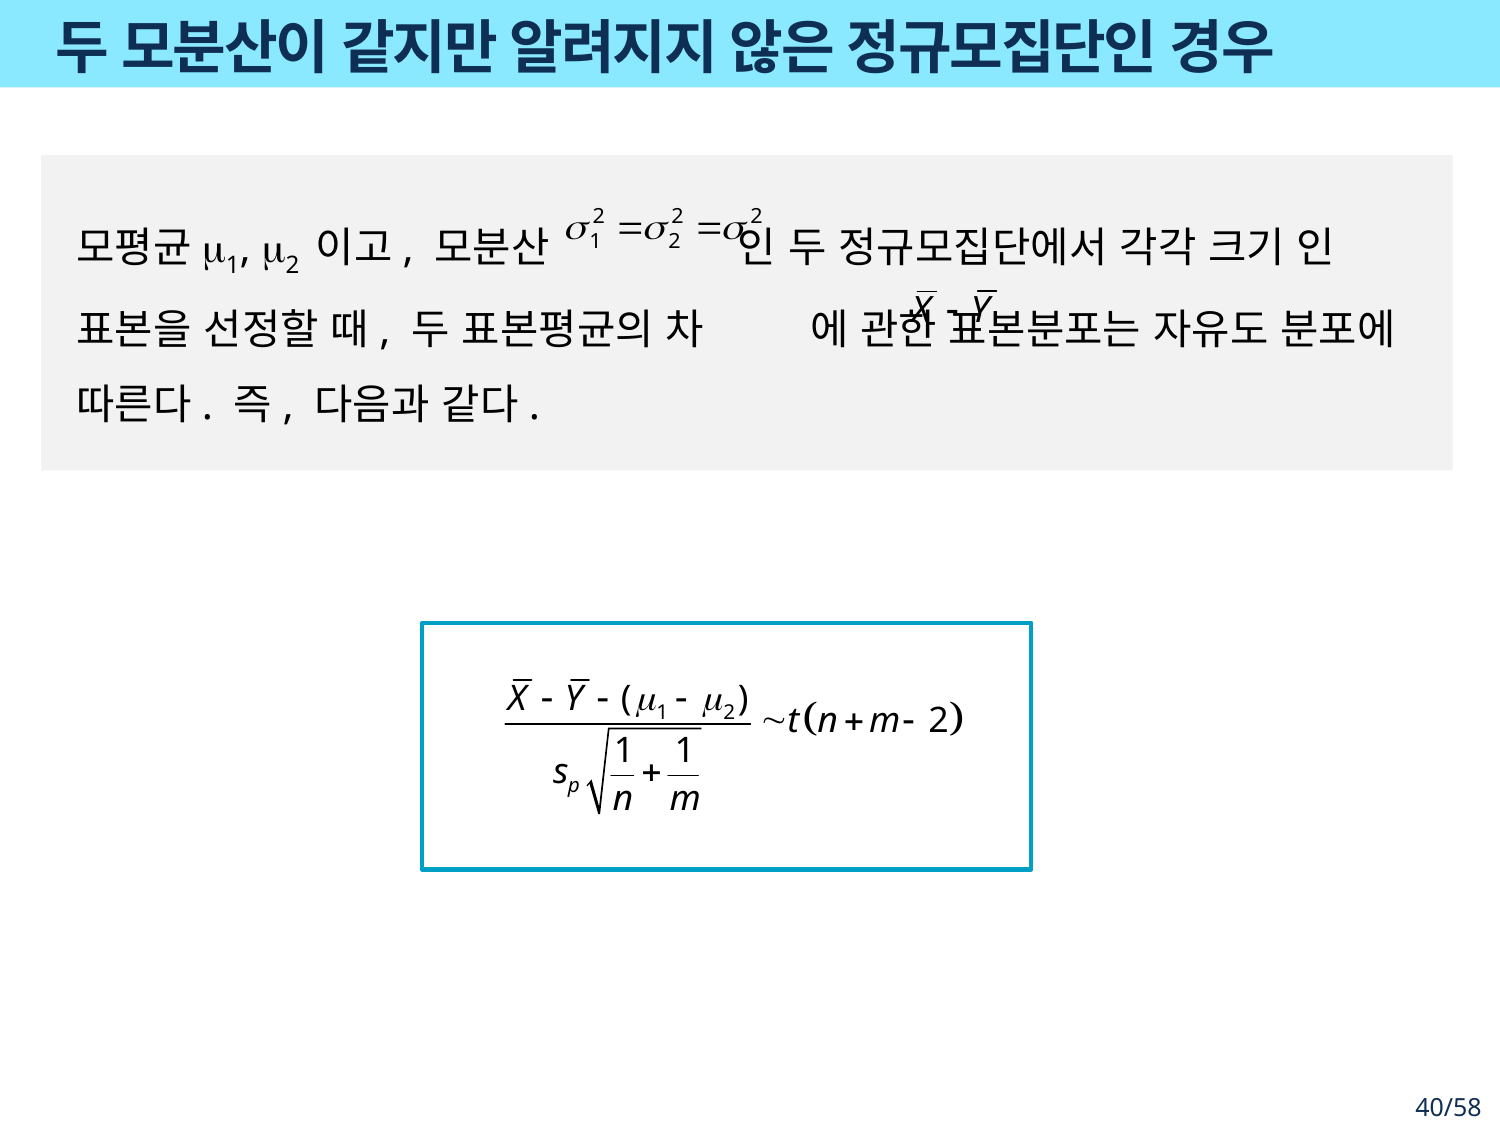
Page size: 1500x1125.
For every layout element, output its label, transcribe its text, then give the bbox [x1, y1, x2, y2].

text_box [39, 153, 1455, 473]
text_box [559, 200, 769, 258]
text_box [498, 670, 968, 821]
title 두 모분산이 같지만 알려지지 않은 정규모집단인 경우 [40, 5, 1476, 84]
text_box [420, 621, 1033, 872]
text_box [905, 282, 1006, 329]
